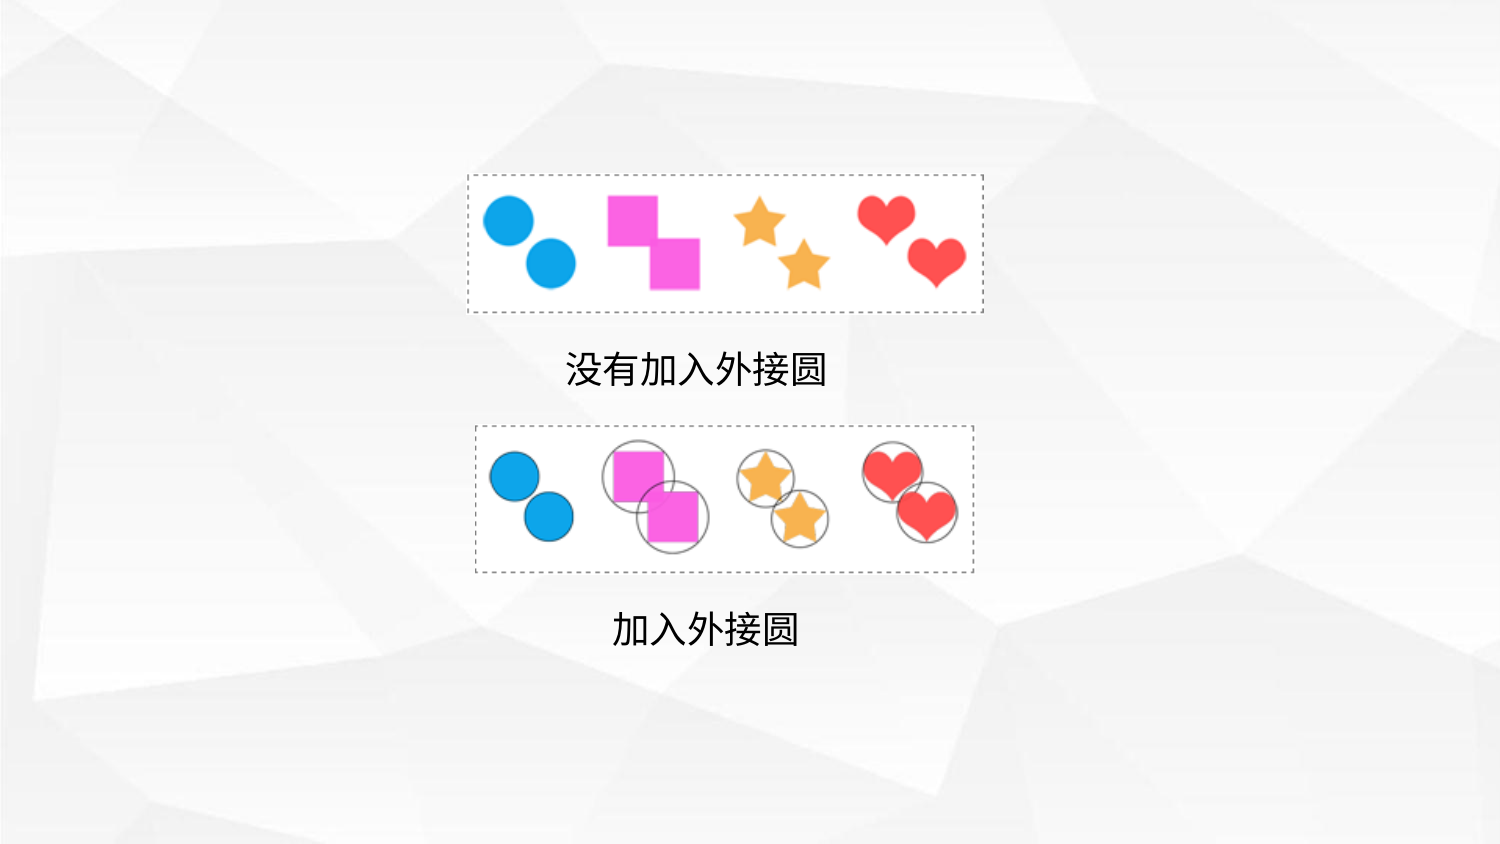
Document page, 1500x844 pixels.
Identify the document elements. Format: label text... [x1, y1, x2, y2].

picture [0, 0, 1500, 844]
text_box 加入外接圆 [597, 598, 815, 659]
text_box 没有加入外接圆 [550, 339, 843, 399]
